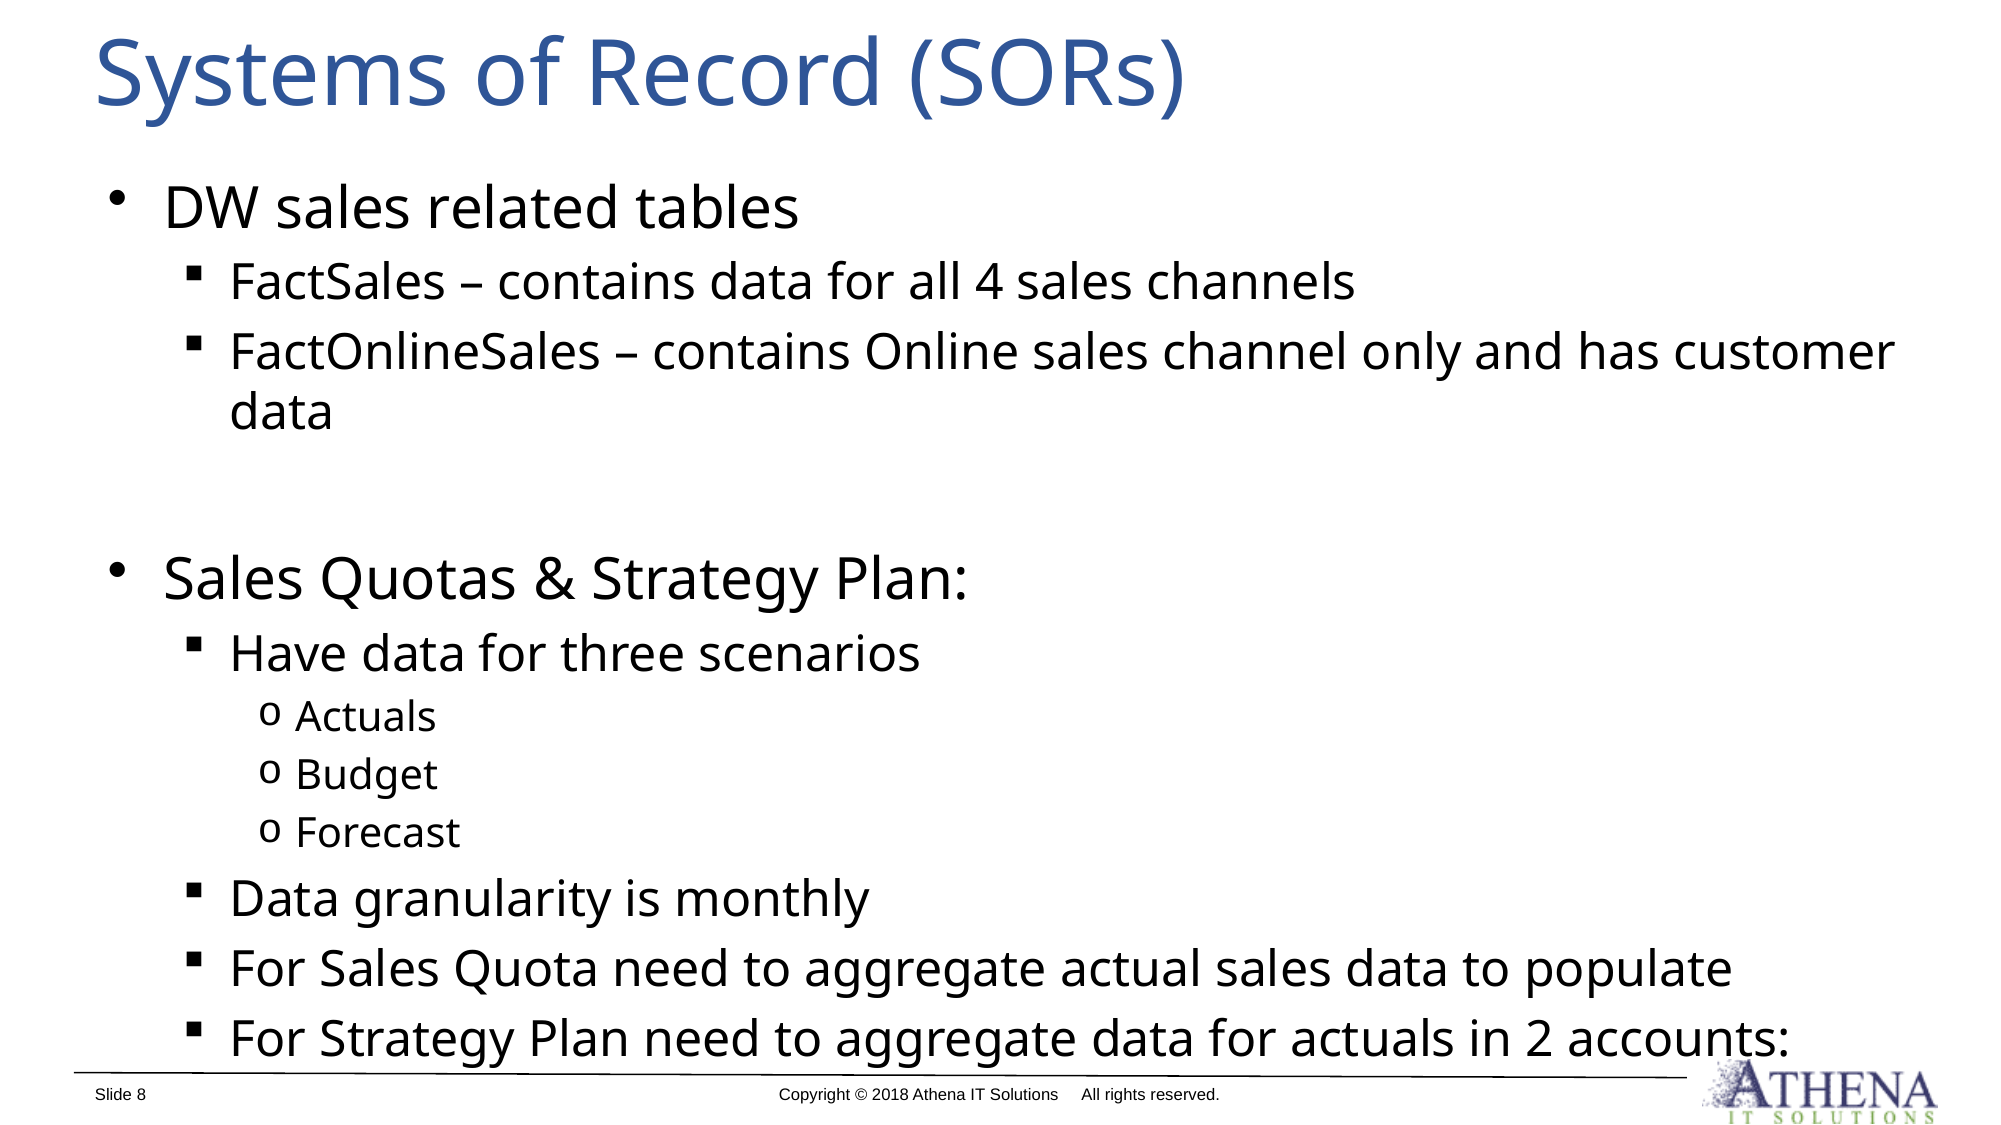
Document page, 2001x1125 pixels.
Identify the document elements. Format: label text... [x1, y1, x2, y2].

title Systems of Record (SORs) [79, 11, 1938, 126]
footer Copyright © 2018 Athena IT Solutions All rights reserved. [662, 1077, 1338, 1110]
picture [1702, 1059, 1938, 1124]
slide_number Slide 8 [79, 1077, 336, 1110]
list DW sales related tables FactSales – contains data for all 4 sales channels FactOnlineSales – contains Online sales channel only and has customer data Sales Quotas & Strategy Plan: Have data for three scenarios Actuals Budget Forecast Data granularity is monthly For Sales Quota need to aggregate actual sales data to populate For Strategy Plan need to aggregate data for actuals in 2 accounts: [83, 162, 1938, 1050]
